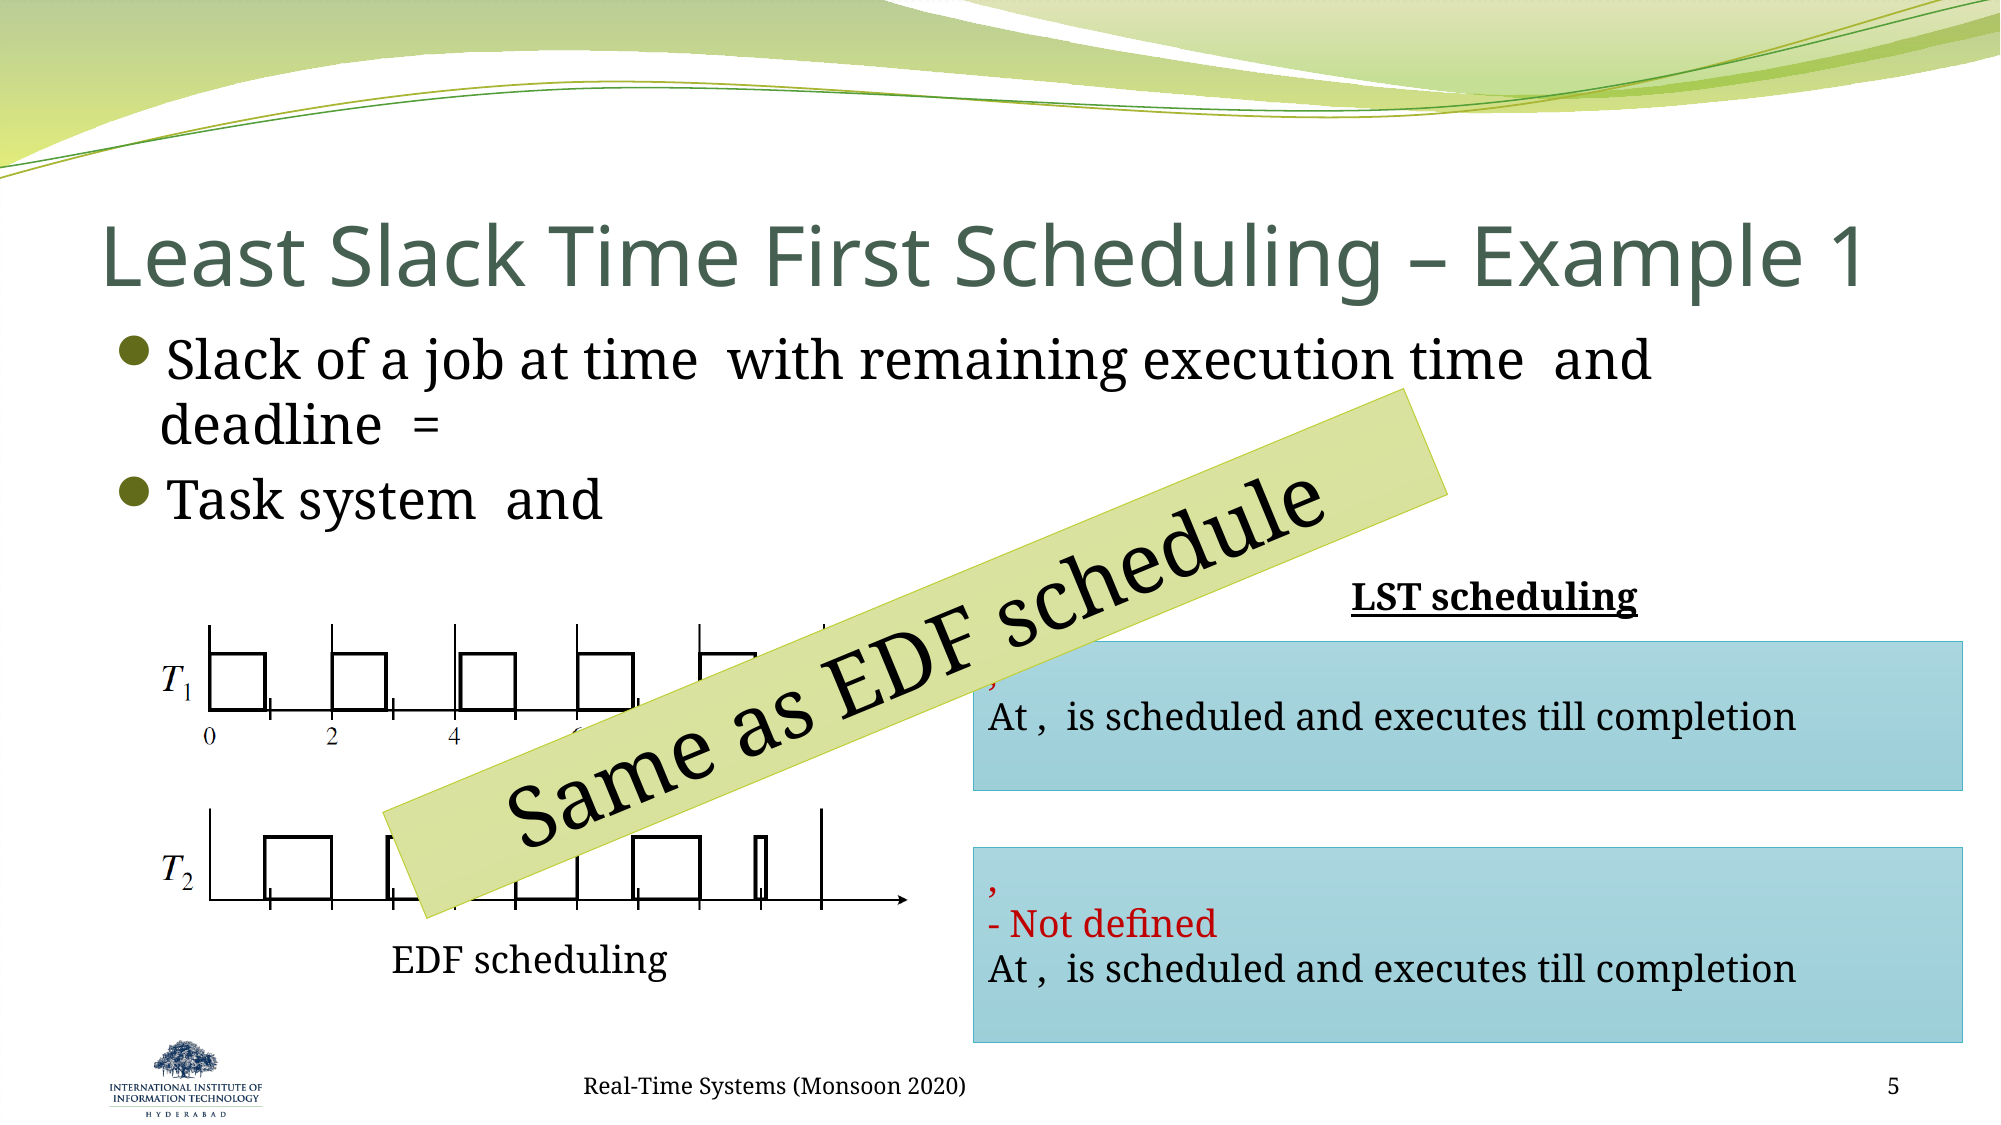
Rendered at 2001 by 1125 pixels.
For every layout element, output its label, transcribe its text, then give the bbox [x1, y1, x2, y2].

slide_number 5 [1733, 1043, 1900, 1103]
picture [106, 1037, 266, 1120]
text_box Same as EDF schedule [849, 387, 1449, 714]
text_box LST scheduling [1336, 565, 1653, 626]
text_box EDF scheduling [376, 928, 683, 989]
footer Real-Time Systems (Monsoon 2020) [583, 1042, 1317, 1103]
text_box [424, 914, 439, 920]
picture [139, 618, 921, 914]
title Least Slack Time First Scheduling – Example 1 [99, 115, 1900, 303]
